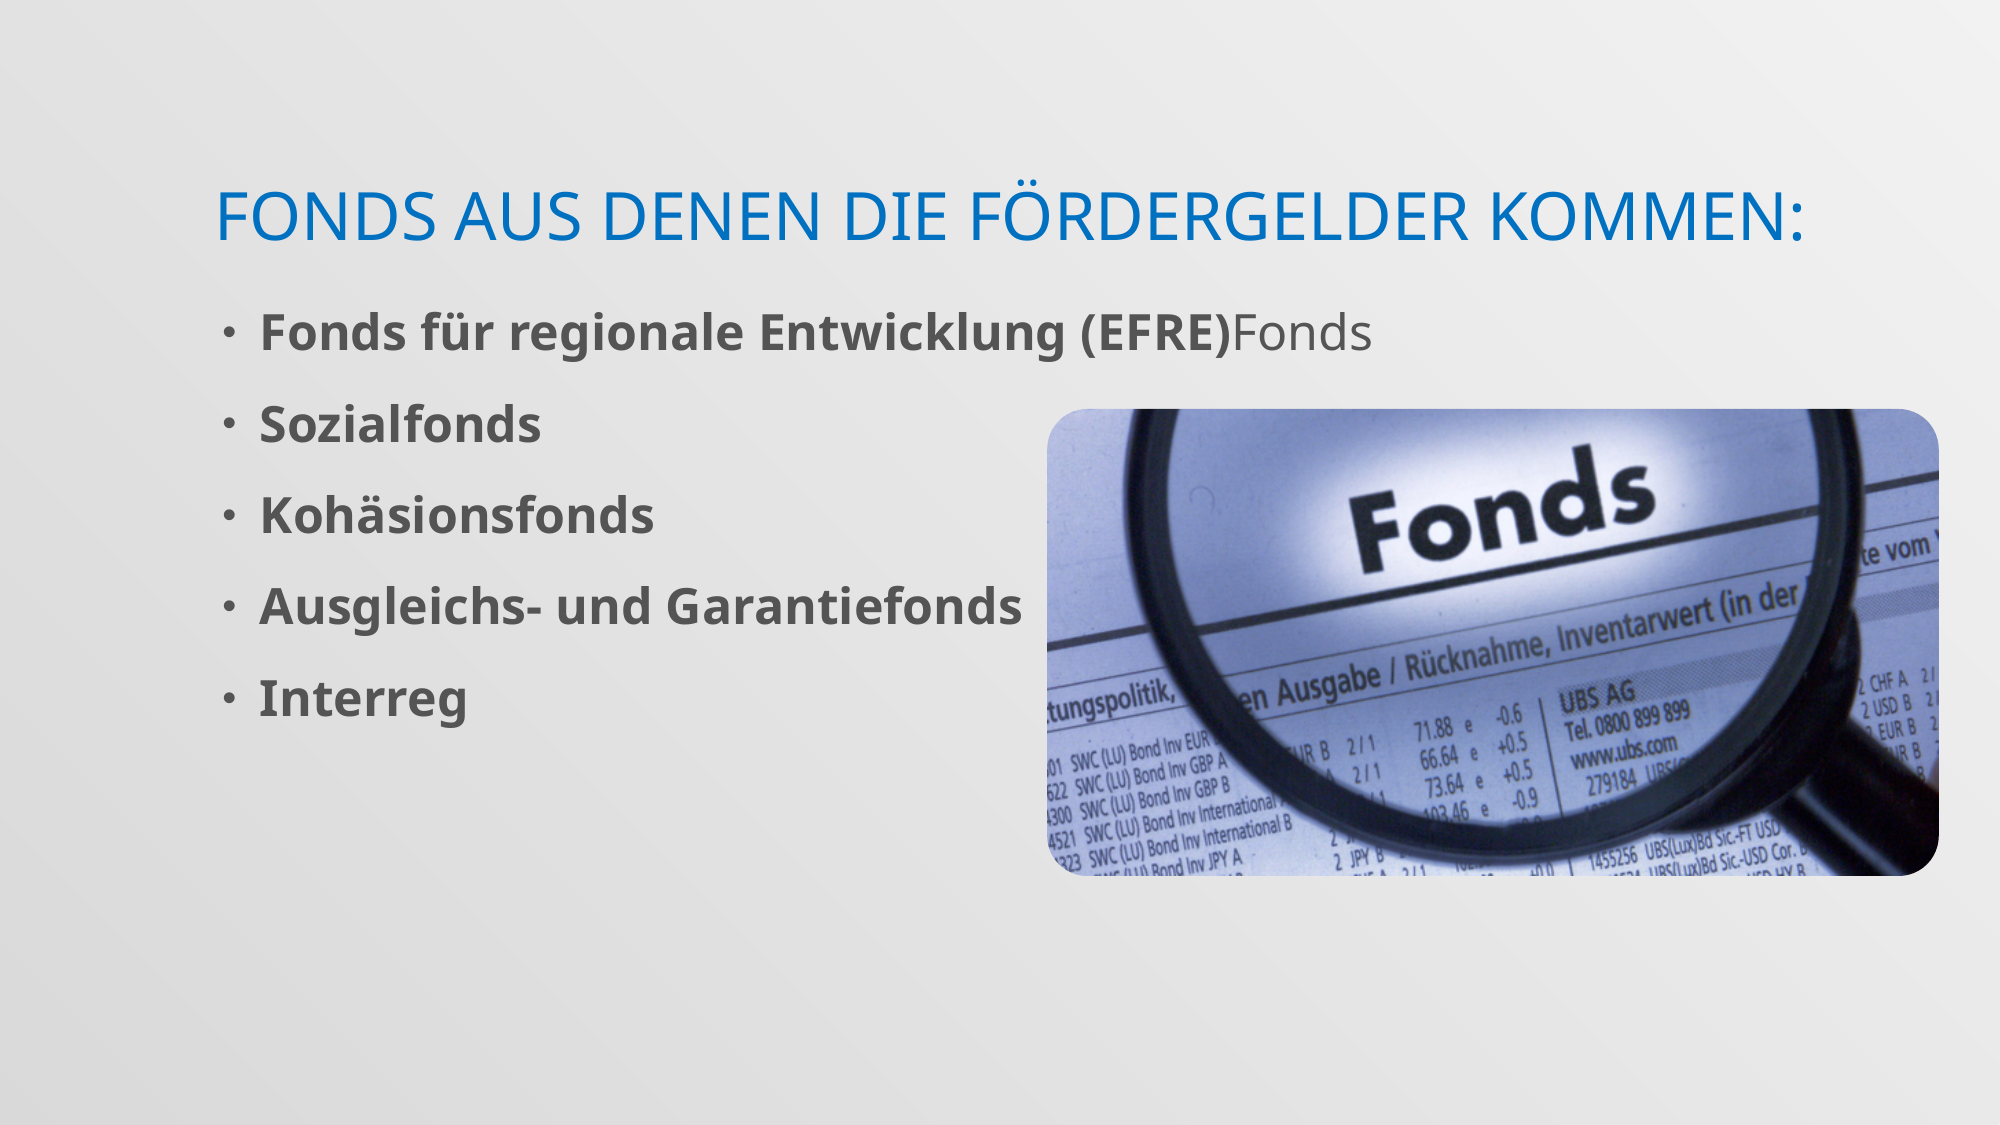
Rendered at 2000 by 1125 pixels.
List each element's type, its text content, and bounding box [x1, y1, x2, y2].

title Fonds aus denen die Fördergelder kommen: [199, 45, 1842, 263]
list Fonds für regionale Entwicklung (EFRE)Fonds Sozialfonds Kohäsionsfonds Ausgleichs- und Garantiefonds Interreg [199, 299, 1800, 1013]
picture [1046, 408, 1939, 877]
